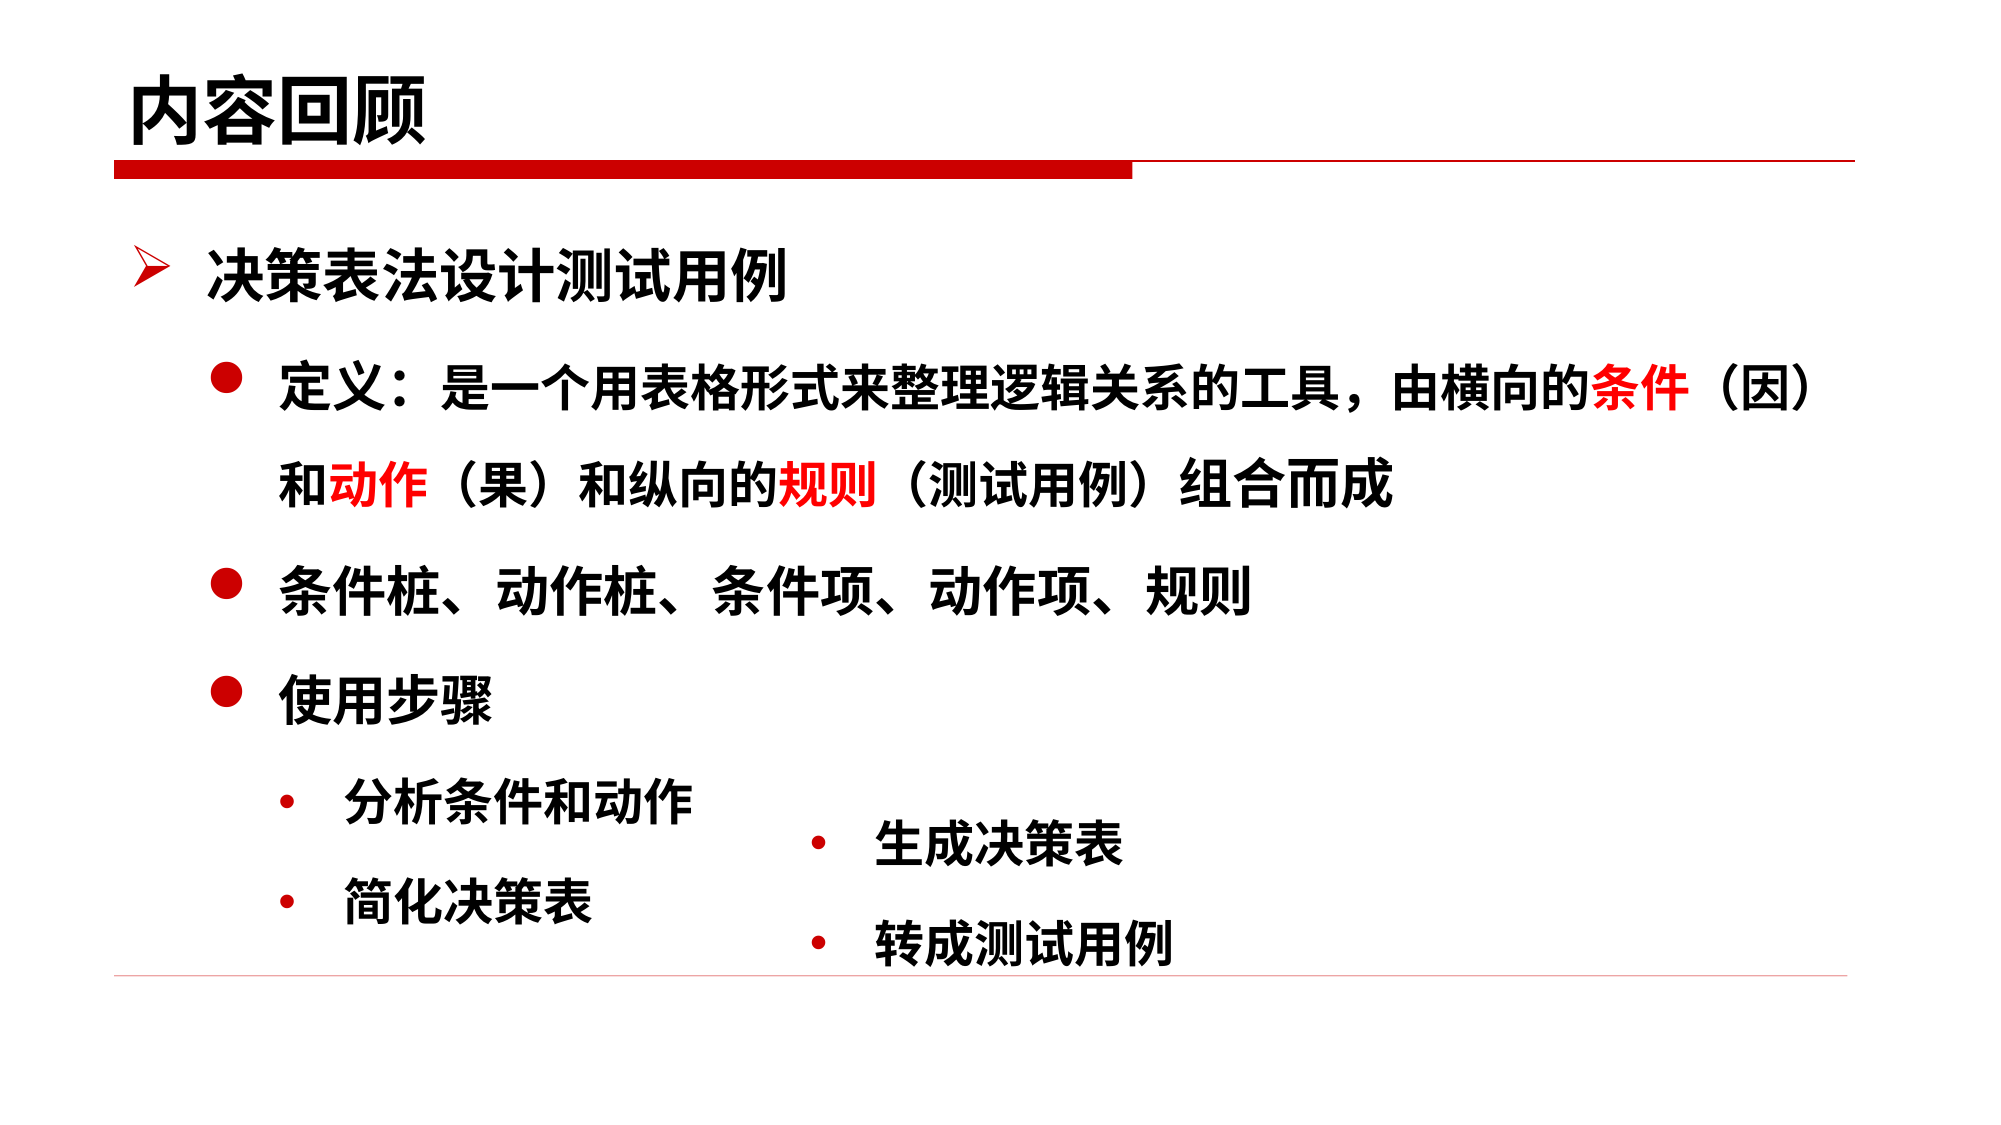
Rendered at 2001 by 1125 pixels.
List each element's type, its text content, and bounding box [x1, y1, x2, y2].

title 内容回顾 [112, 42, 1863, 161]
text_box 生成决策表 转成测试用例 [645, 775, 1213, 1035]
list 决策表法设计测试用例 定义：是一个用表格形式来整理逻辑关系的工具，由横向的条件（因）和动作（果）和纵向的规则（测试用例）组合而成 条件桩、动作桩、条件项、动作项、规则 使用步骤 分析条件和动作 简化决策表 [114, 196, 1865, 897]
